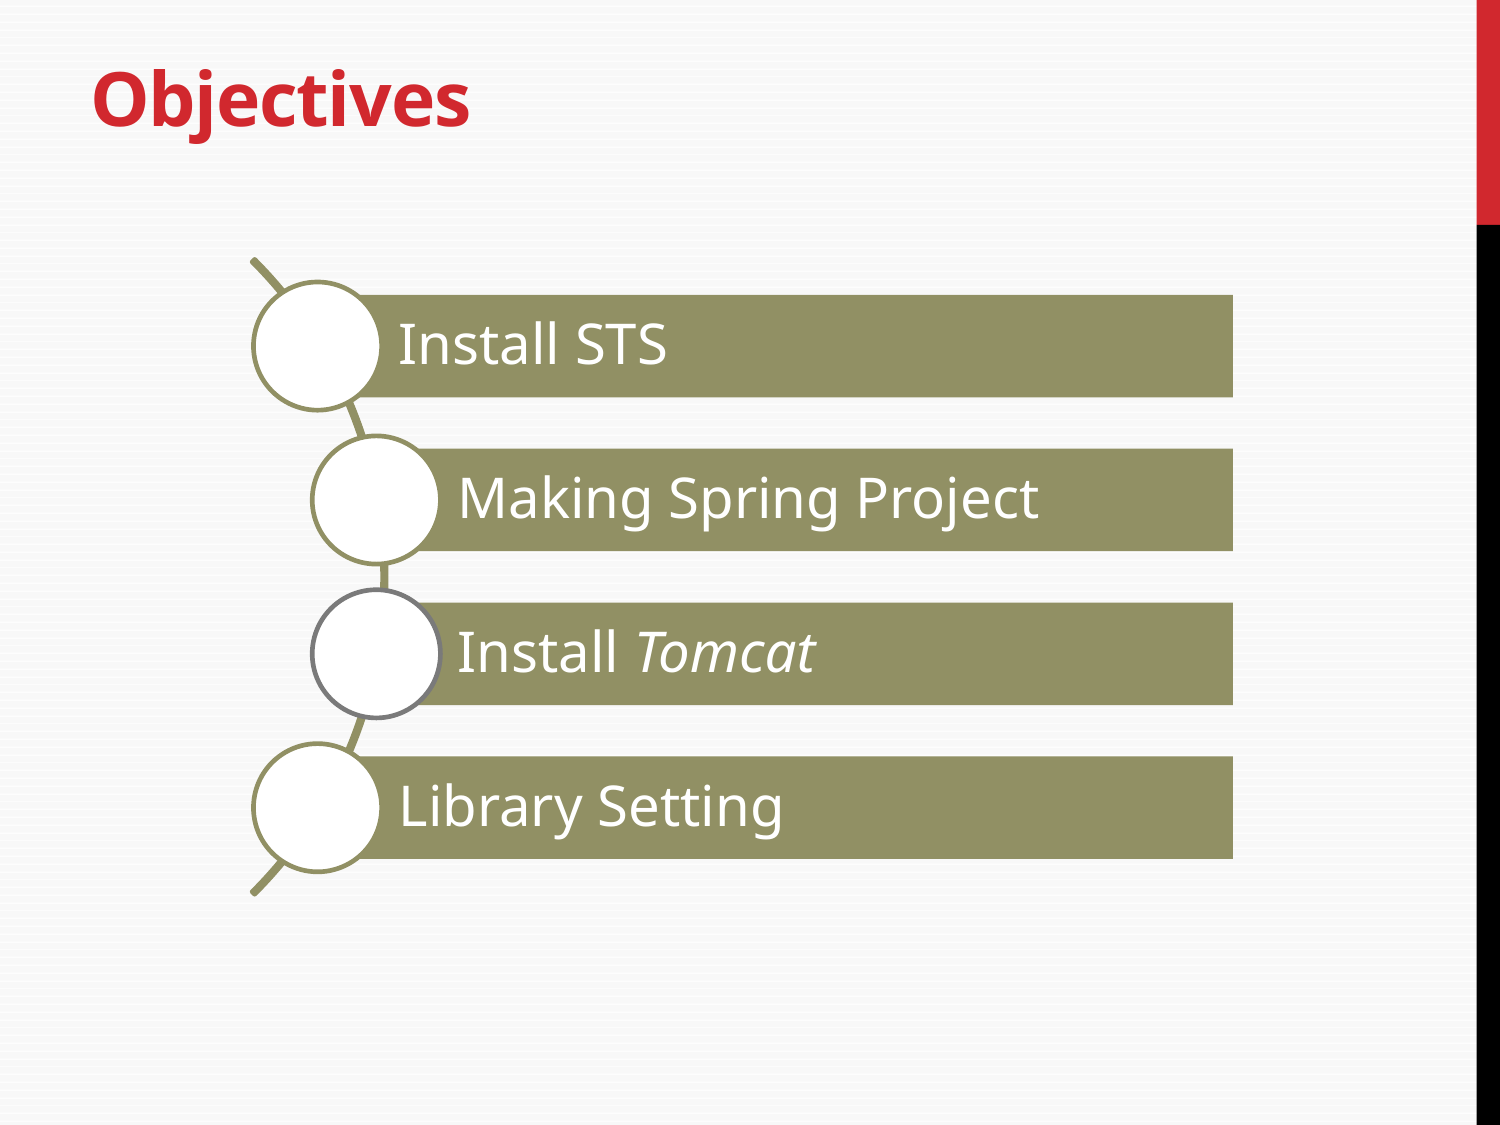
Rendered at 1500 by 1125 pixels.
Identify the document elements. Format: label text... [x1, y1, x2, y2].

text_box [241, 243, 1243, 911]
title Objectives [75, 25, 1329, 149]
